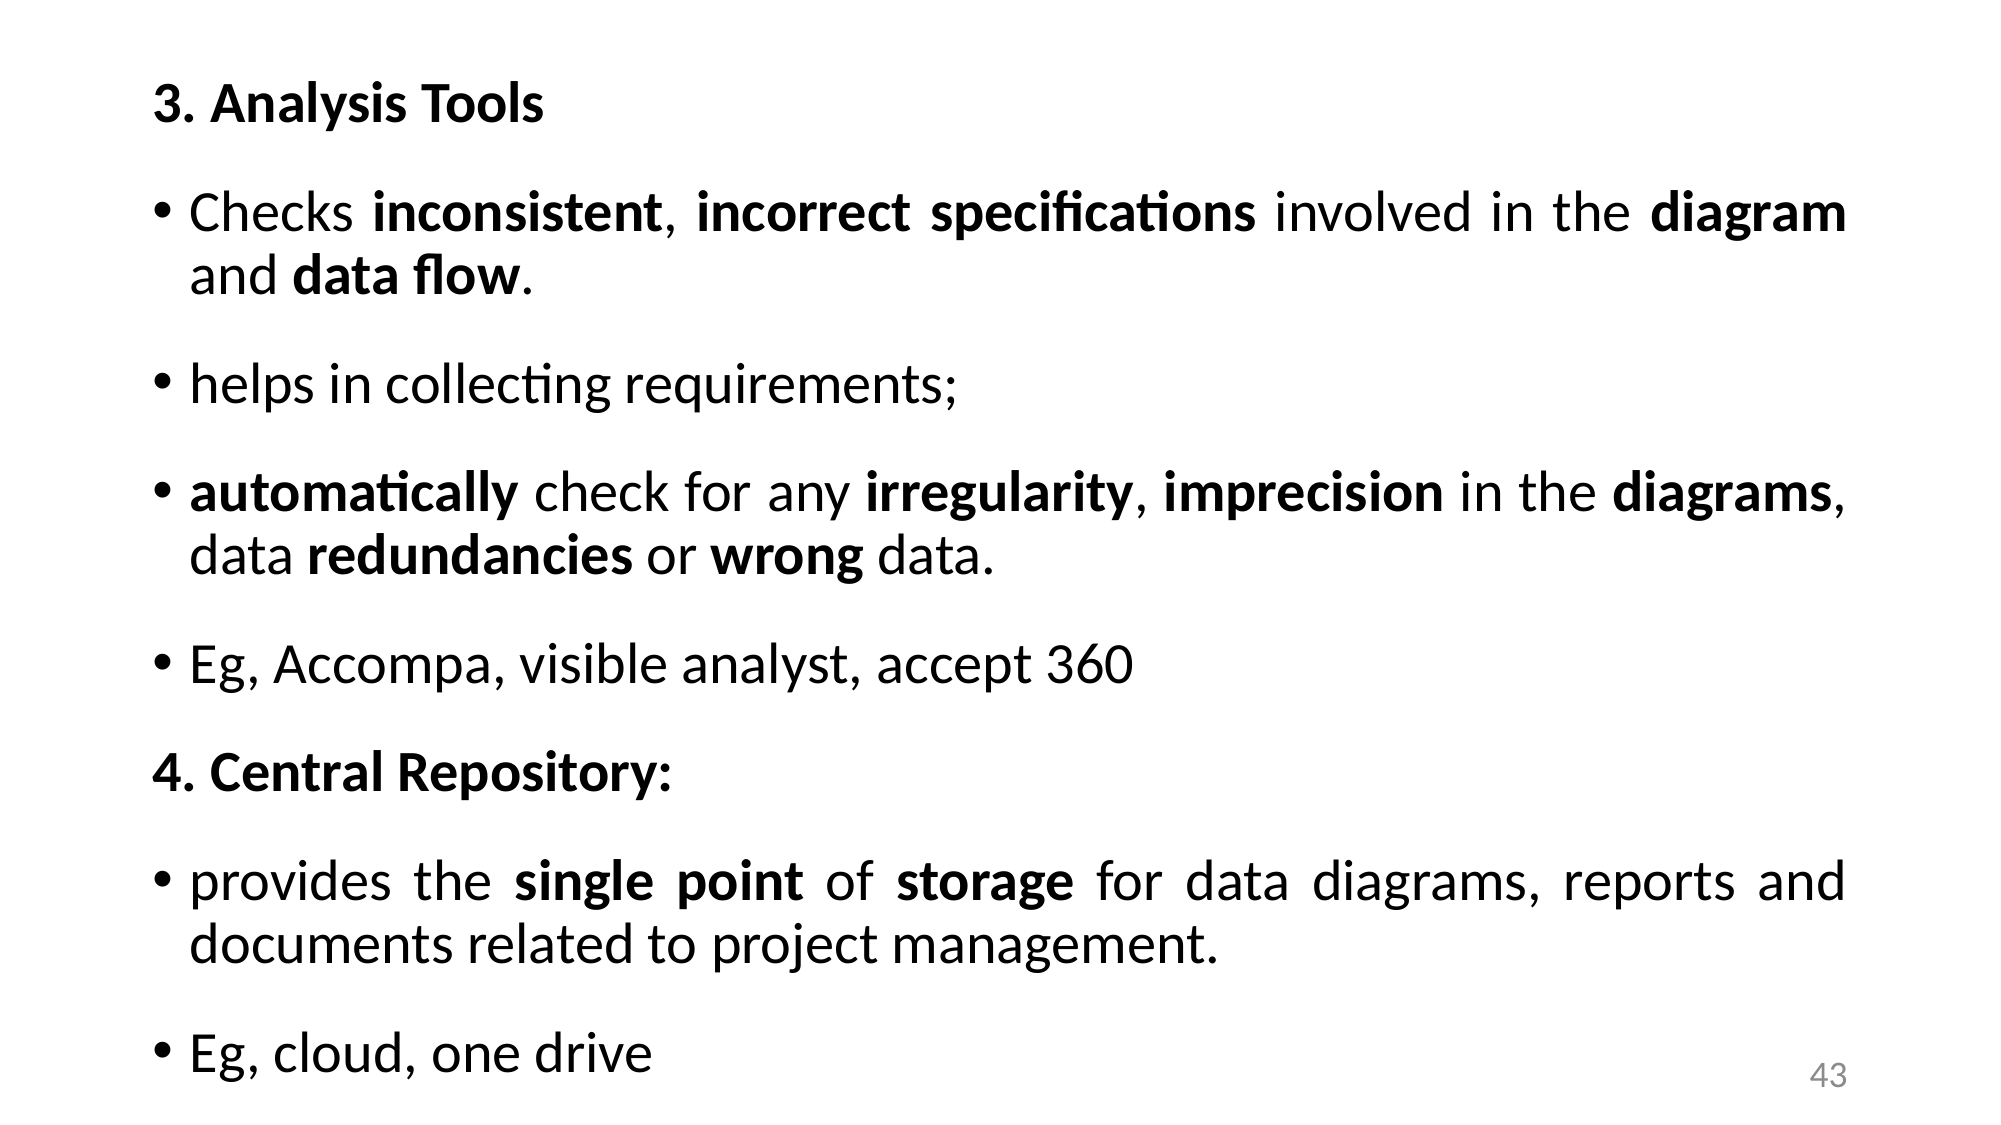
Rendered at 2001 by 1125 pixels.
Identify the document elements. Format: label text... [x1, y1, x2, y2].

list 3. Analysis Tools Checks inconsistent, incorrect specifications involved in the diagram and data flow. helps in collecting requirements; automatically check for any irregularity, imprecision in the diagrams, data redundancies or wrong data. Eg, Accompa, visible analyst, accept 360 4. Central Repository: provides the single point of storage for data diagrams, reports and documents related to project management. Eg, cloud, one drive [137, 65, 1863, 1103]
slide_number 43 [1412, 1042, 1863, 1103]
